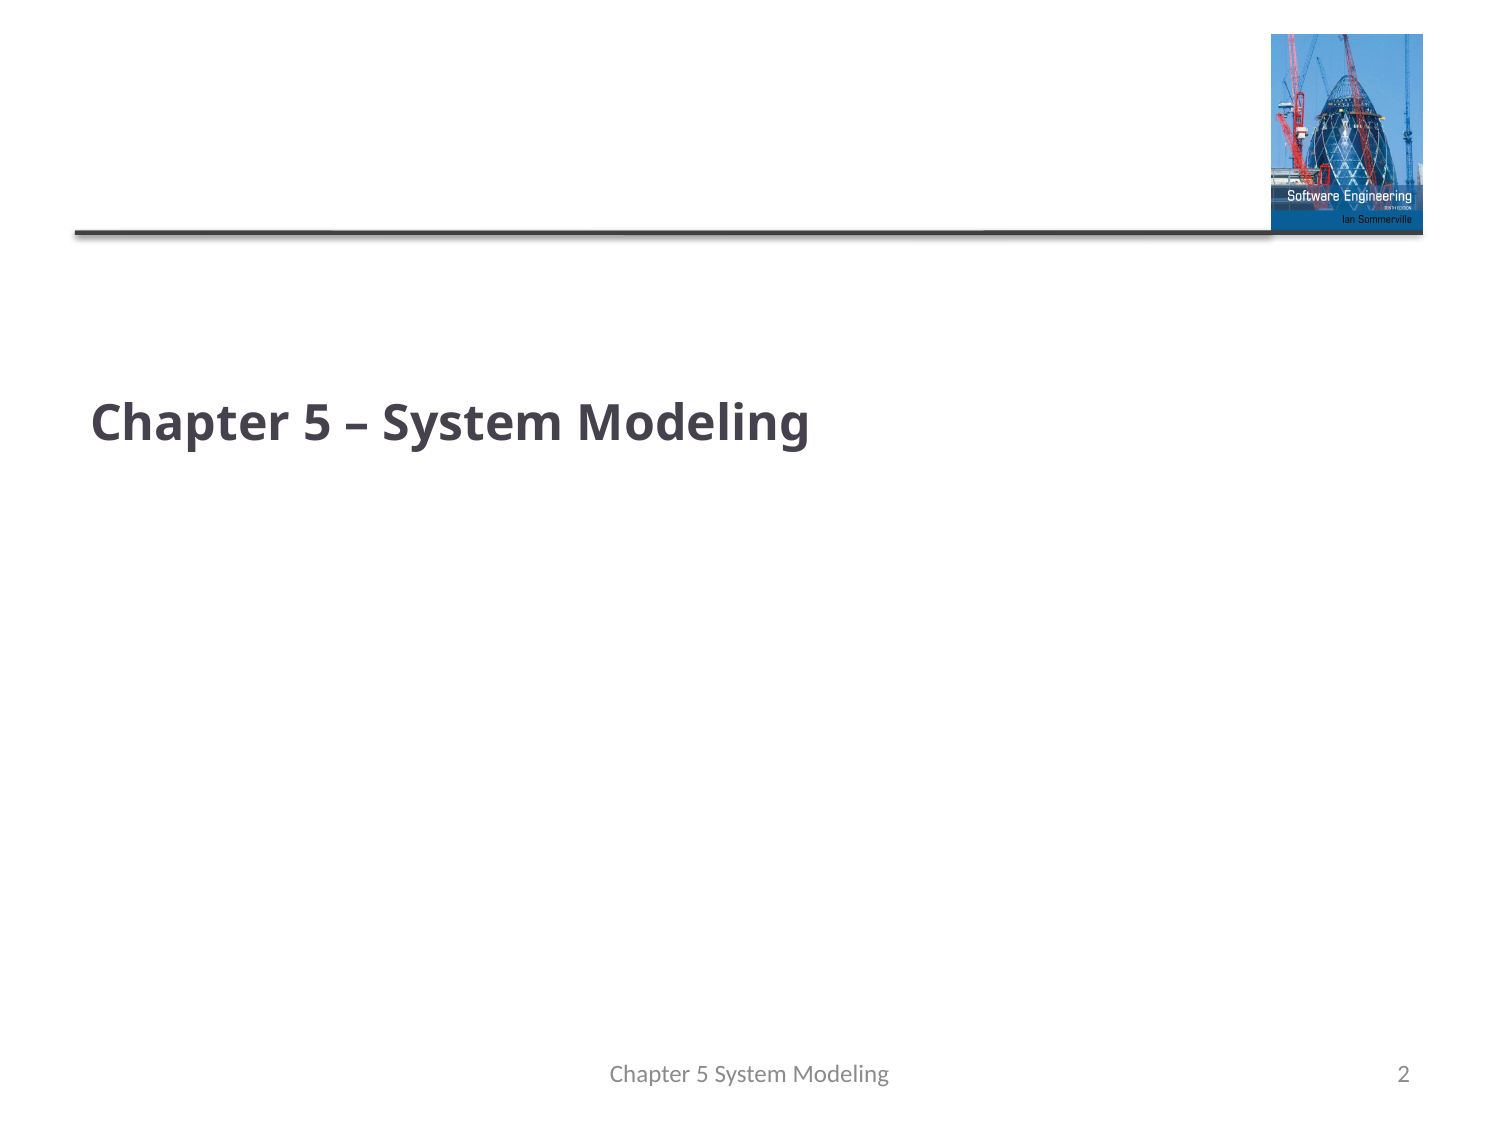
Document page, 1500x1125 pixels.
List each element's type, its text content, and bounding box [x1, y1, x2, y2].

footer Chapter 5 System Modeling [512, 1042, 988, 1103]
title Chapter 5 – System Modeling [74, 326, 1272, 515]
picture [1271, 34, 1423, 230]
slide_number 2 [1074, 1042, 1425, 1103]
